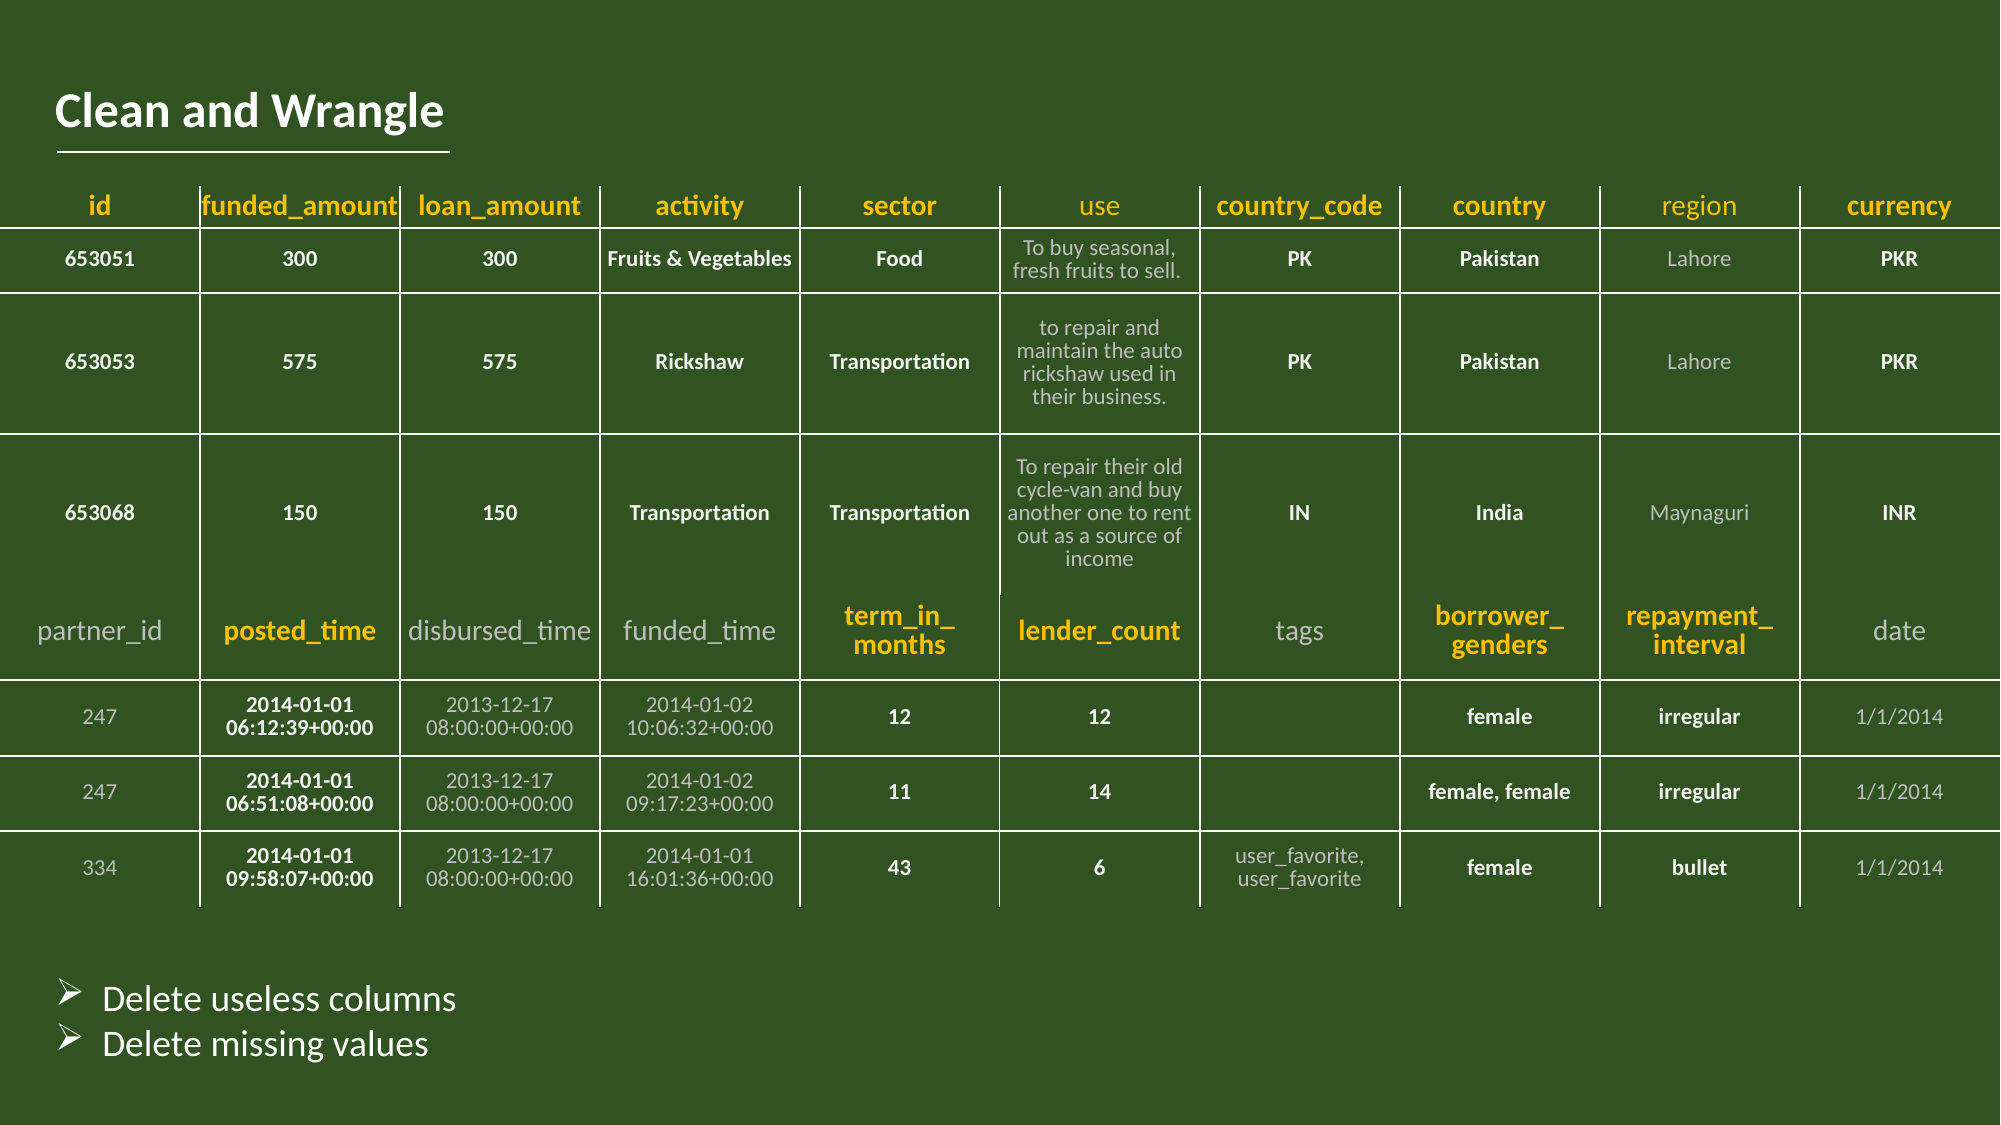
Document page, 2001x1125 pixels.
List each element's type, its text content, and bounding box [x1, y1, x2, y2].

table_cell Fruits & Vegetables [601, 229, 799, 292]
table_cell 2013-12-17 08:00:00+00:00 [401, 757, 599, 830]
table_cell Maynaguri [1601, 435, 1799, 585]
table_header activity [601, 186, 799, 227]
table_cell 653053 [0, 294, 199, 433]
table_header country_code [1201, 186, 1399, 227]
table_cell 2014-01-02 09:17:23+00:00 [601, 757, 799, 830]
table_cell PK [1201, 294, 1399, 433]
table_cell 1/1/2014 [1801, 681, 2000, 755]
table_header lender_count [1000, 585, 1199, 679]
table_cell Transportation [801, 435, 999, 585]
table_header repayment_ interval [1601, 585, 1799, 679]
table_header use [1001, 186, 1199, 227]
table_cell 2014-01-01 06:51:08+00:00 [201, 757, 399, 830]
table_cell Lahore [1601, 294, 1799, 433]
table_header country [1401, 186, 1599, 227]
table_cell to repair and maintain the auto rickshaw used in their business. [1001, 294, 1199, 433]
text_box [0, 907, 2000, 1125]
table_cell INR [1801, 435, 2000, 585]
table_cell 2014-01-01 16:01:36+00:00 [601, 832, 799, 907]
table_cell 575 [201, 294, 399, 433]
table_cell bullet [1601, 832, 1799, 907]
table_cell India [1401, 435, 1599, 585]
table_cell female, female [1401, 757, 1599, 830]
table_cell female [1401, 832, 1599, 907]
text_box [0, 0, 2000, 186]
table_cell 150 [401, 435, 599, 585]
table_header term_in_ months [801, 585, 999, 679]
table_cell 14 [1000, 757, 1199, 830]
table_header funded_time [601, 585, 799, 679]
table_cell Pakistan [1401, 294, 1599, 433]
table_cell [1201, 681, 1399, 755]
table_header partner_id [0, 585, 199, 679]
table_cell 300 [201, 229, 399, 292]
table_header tags [1201, 585, 1399, 679]
table_cell 1/1/2014 [1801, 832, 2000, 907]
table_cell Rickshaw [601, 294, 799, 433]
text_box Delete useless columns Delete missing values [40, 966, 568, 1072]
table_cell 2014-01-02 10:06:32+00:00 [601, 681, 799, 755]
table_cell 6 [1000, 832, 1199, 907]
table_header borrower_ genders [1401, 585, 1599, 679]
table_cell IN [1201, 435, 1399, 585]
table_cell To buy seasonal, fresh fruits to sell. [1001, 229, 1199, 292]
table_cell 247 [0, 757, 199, 830]
table_cell 247 [0, 681, 199, 755]
table_cell Food [801, 229, 999, 292]
table_cell 2014-01-01 06:12:39+00:00 [201, 681, 399, 755]
table_cell 300 [401, 229, 599, 292]
table_header disbursed_time [401, 585, 599, 679]
table_cell Transportation [601, 435, 799, 585]
text_box Clean and Wrangle [40, 70, 492, 146]
table_cell 653068 [0, 435, 199, 585]
table_header sector [801, 186, 999, 227]
table_header loan_amount [401, 186, 599, 227]
table_cell PKR [1801, 229, 2000, 292]
table_cell irregular [1601, 681, 1799, 755]
table_cell 1/1/2014 [1801, 757, 2000, 830]
table_header date [1801, 585, 2000, 679]
table_cell Transportation [801, 294, 999, 433]
table_cell 43 [801, 832, 999, 907]
table_header id [0, 186, 199, 227]
table_cell 12 [801, 681, 999, 755]
table_cell 2013-12-17 08:00:00+00:00 [401, 681, 599, 755]
table_header funded_amount [201, 186, 399, 227]
table_cell 11 [801, 757, 999, 830]
table_cell [1201, 757, 1399, 830]
table_cell Pakistan [1401, 229, 1599, 292]
table_cell female [1401, 681, 1599, 755]
table_header region [1601, 186, 1799, 227]
table_cell Lahore [1601, 229, 1799, 292]
table_cell 12 [1000, 681, 1199, 755]
table_cell 2014-01-01 09:58:07+00:00 [201, 832, 399, 907]
table_cell To repair their old cycle-van and buy another one to rent out as a source of income [1001, 435, 1199, 585]
table_cell 2013-12-17 08:00:00+00:00 [401, 832, 599, 907]
table_cell 575 [401, 294, 599, 433]
table_cell 150 [201, 435, 399, 585]
table_cell 653051 [0, 229, 199, 292]
table_header posted_time [201, 585, 399, 679]
table_cell PK [1201, 229, 1399, 292]
table_cell user_favorite, user_favorite [1201, 832, 1399, 907]
table_cell irregular [1601, 757, 1799, 830]
table_header currency [1801, 186, 2000, 227]
table_cell 334 [0, 832, 199, 907]
table_cell PKR [1801, 294, 2000, 433]
